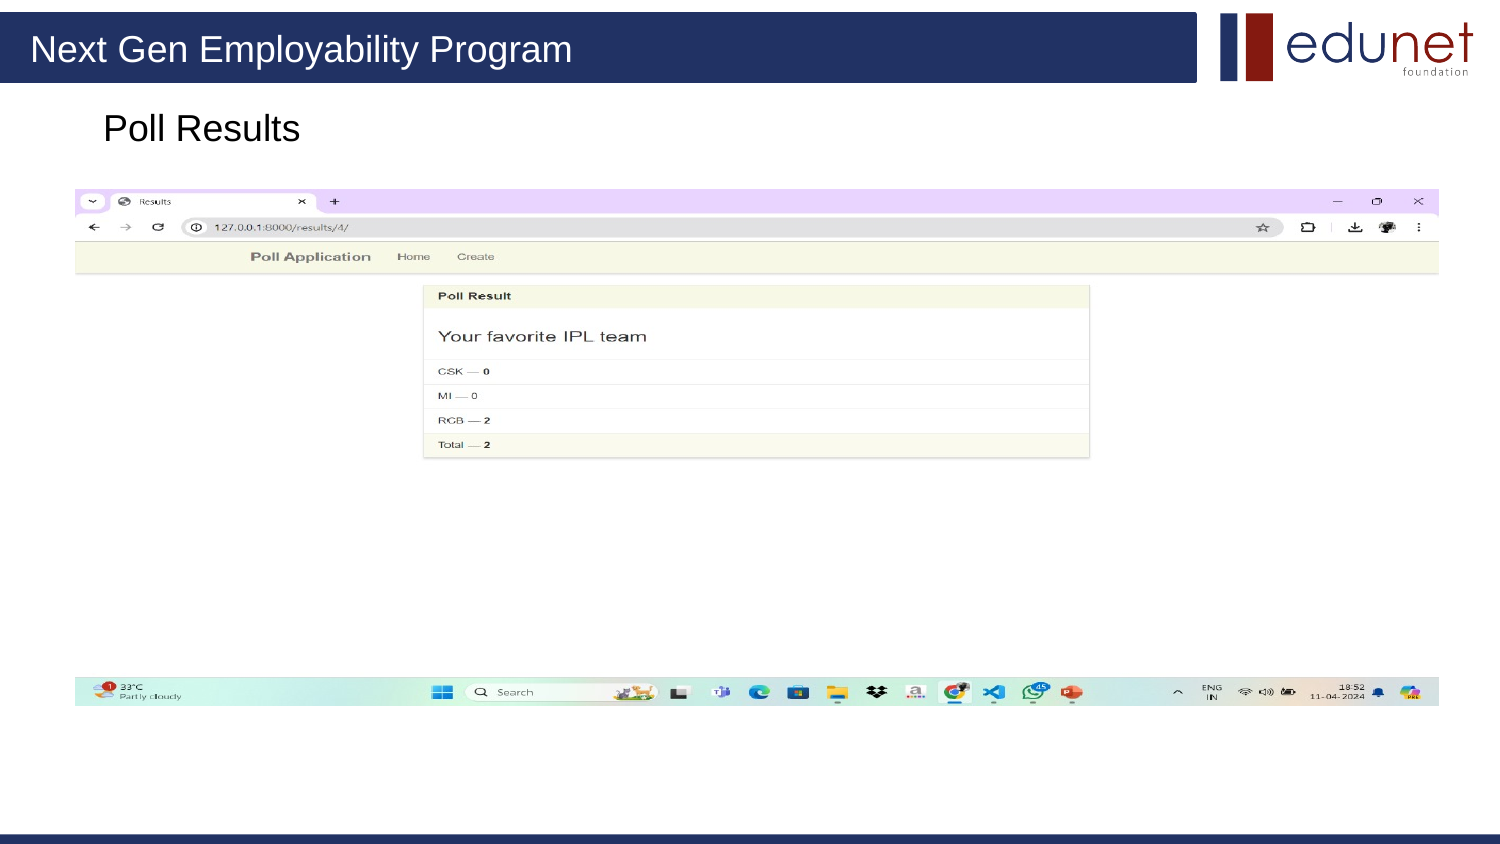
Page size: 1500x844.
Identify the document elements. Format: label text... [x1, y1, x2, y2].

picture [74, 189, 1439, 706]
title Poll Results [103, 44, 1397, 187]
picture [1279, 14, 1482, 83]
